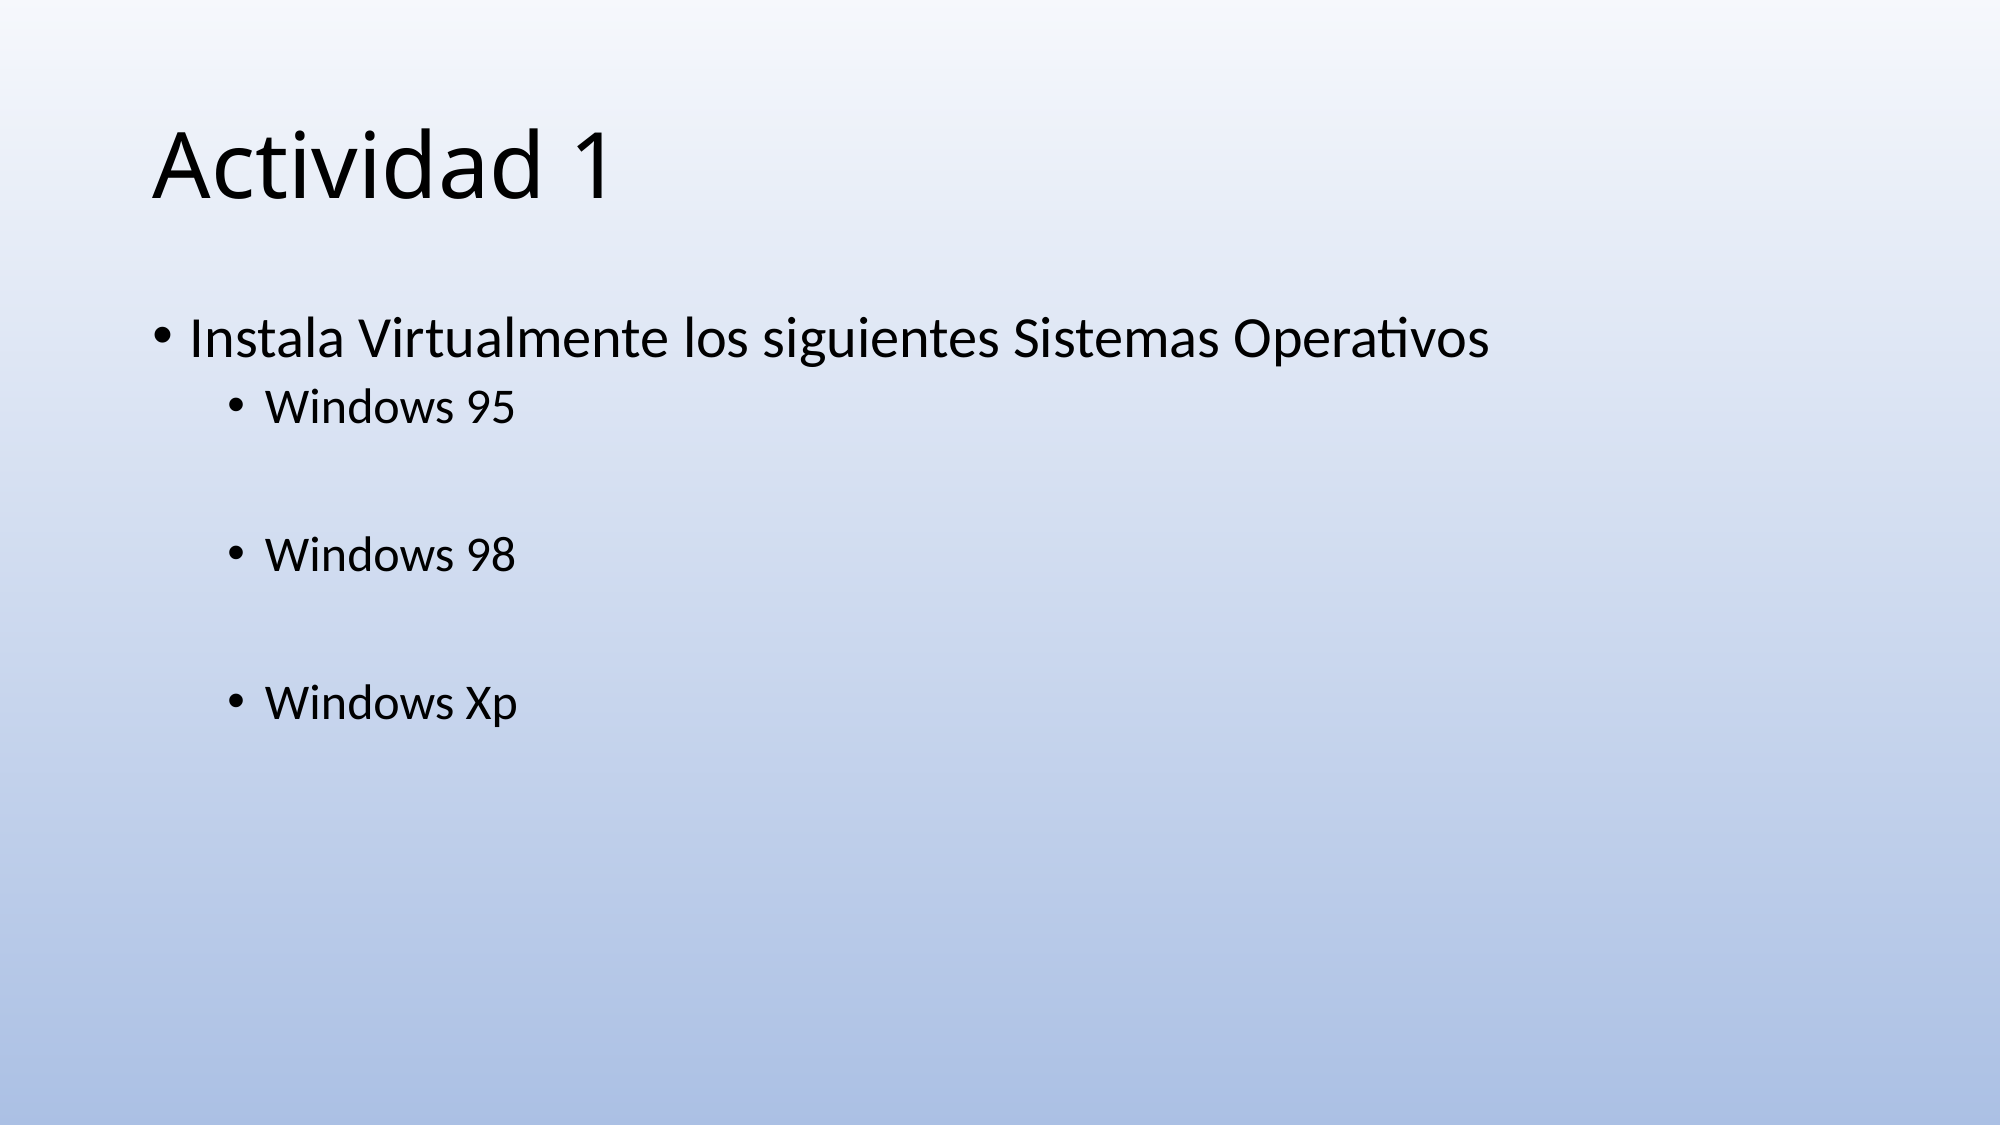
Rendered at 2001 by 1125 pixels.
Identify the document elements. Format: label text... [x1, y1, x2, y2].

list Instala Virtualmente los siguientes Sistemas Operativos Windows 95 Windows 98 Windows Xp [137, 299, 1863, 1014]
title Actividad 1 [137, 59, 1863, 278]
